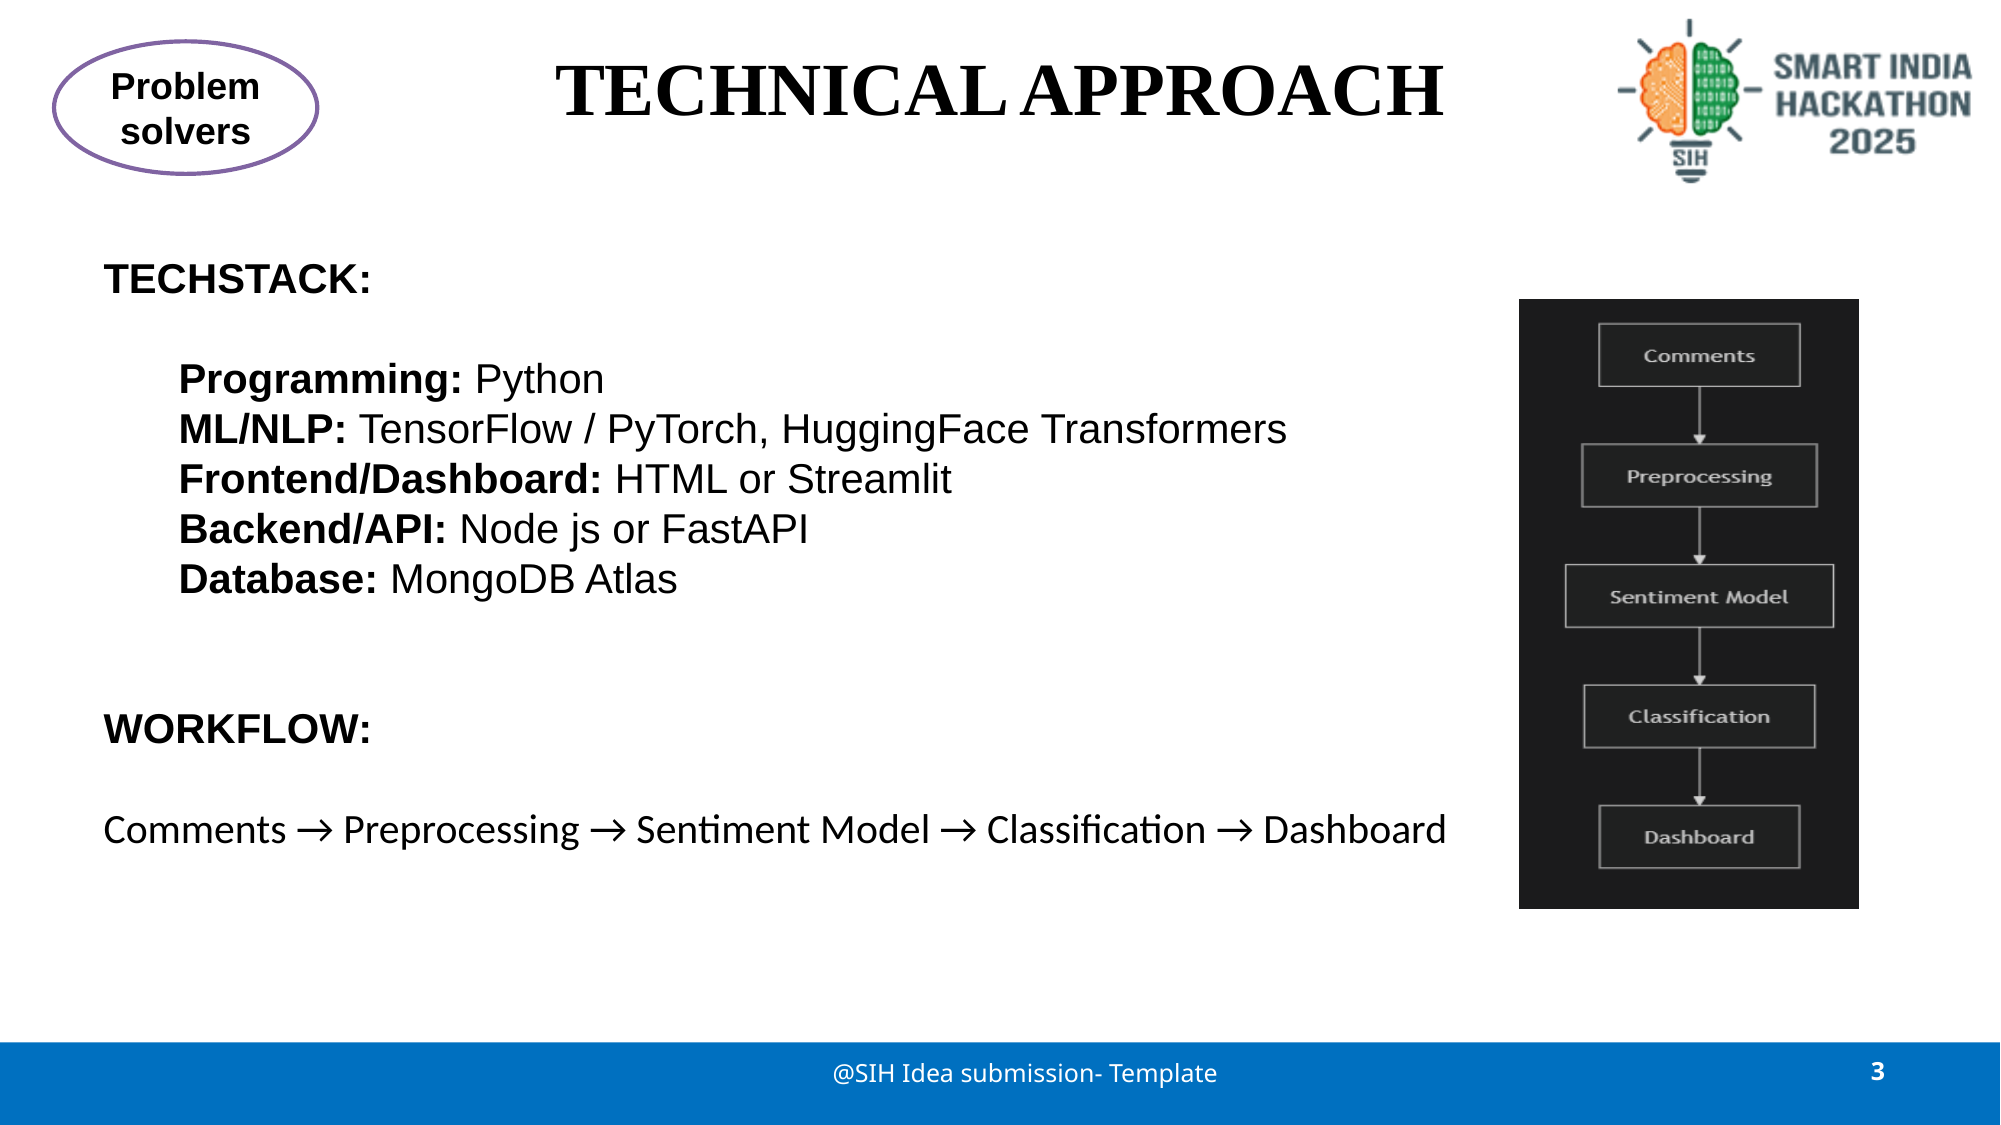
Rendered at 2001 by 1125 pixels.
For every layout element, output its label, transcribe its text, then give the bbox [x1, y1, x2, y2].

picture [1519, 299, 1859, 909]
slide_number 3 [1432, 1042, 1901, 1104]
title TECHNICAL APPROACH [99, 0, 1901, 180]
picture [1614, 9, 1977, 194]
footer @SIH Idea submission- Template [761, 1042, 1289, 1104]
text_box TECHSTACK: Programming: Python ML/NLP: TensorFlow / PyTorch, HuggingFace Transformers Frontend/Dashboard: HTML or Streamlit Backend/API: Node js or FastAPI Database: MongoDB Atlas WORKFLOW: Comments → Preprocessing → Sentiment Model → Classification → Dashboard [88, 244, 1912, 1010]
text_box Problem solvers [54, 41, 318, 174]
text_box [0, 1042, 2000, 1125]
